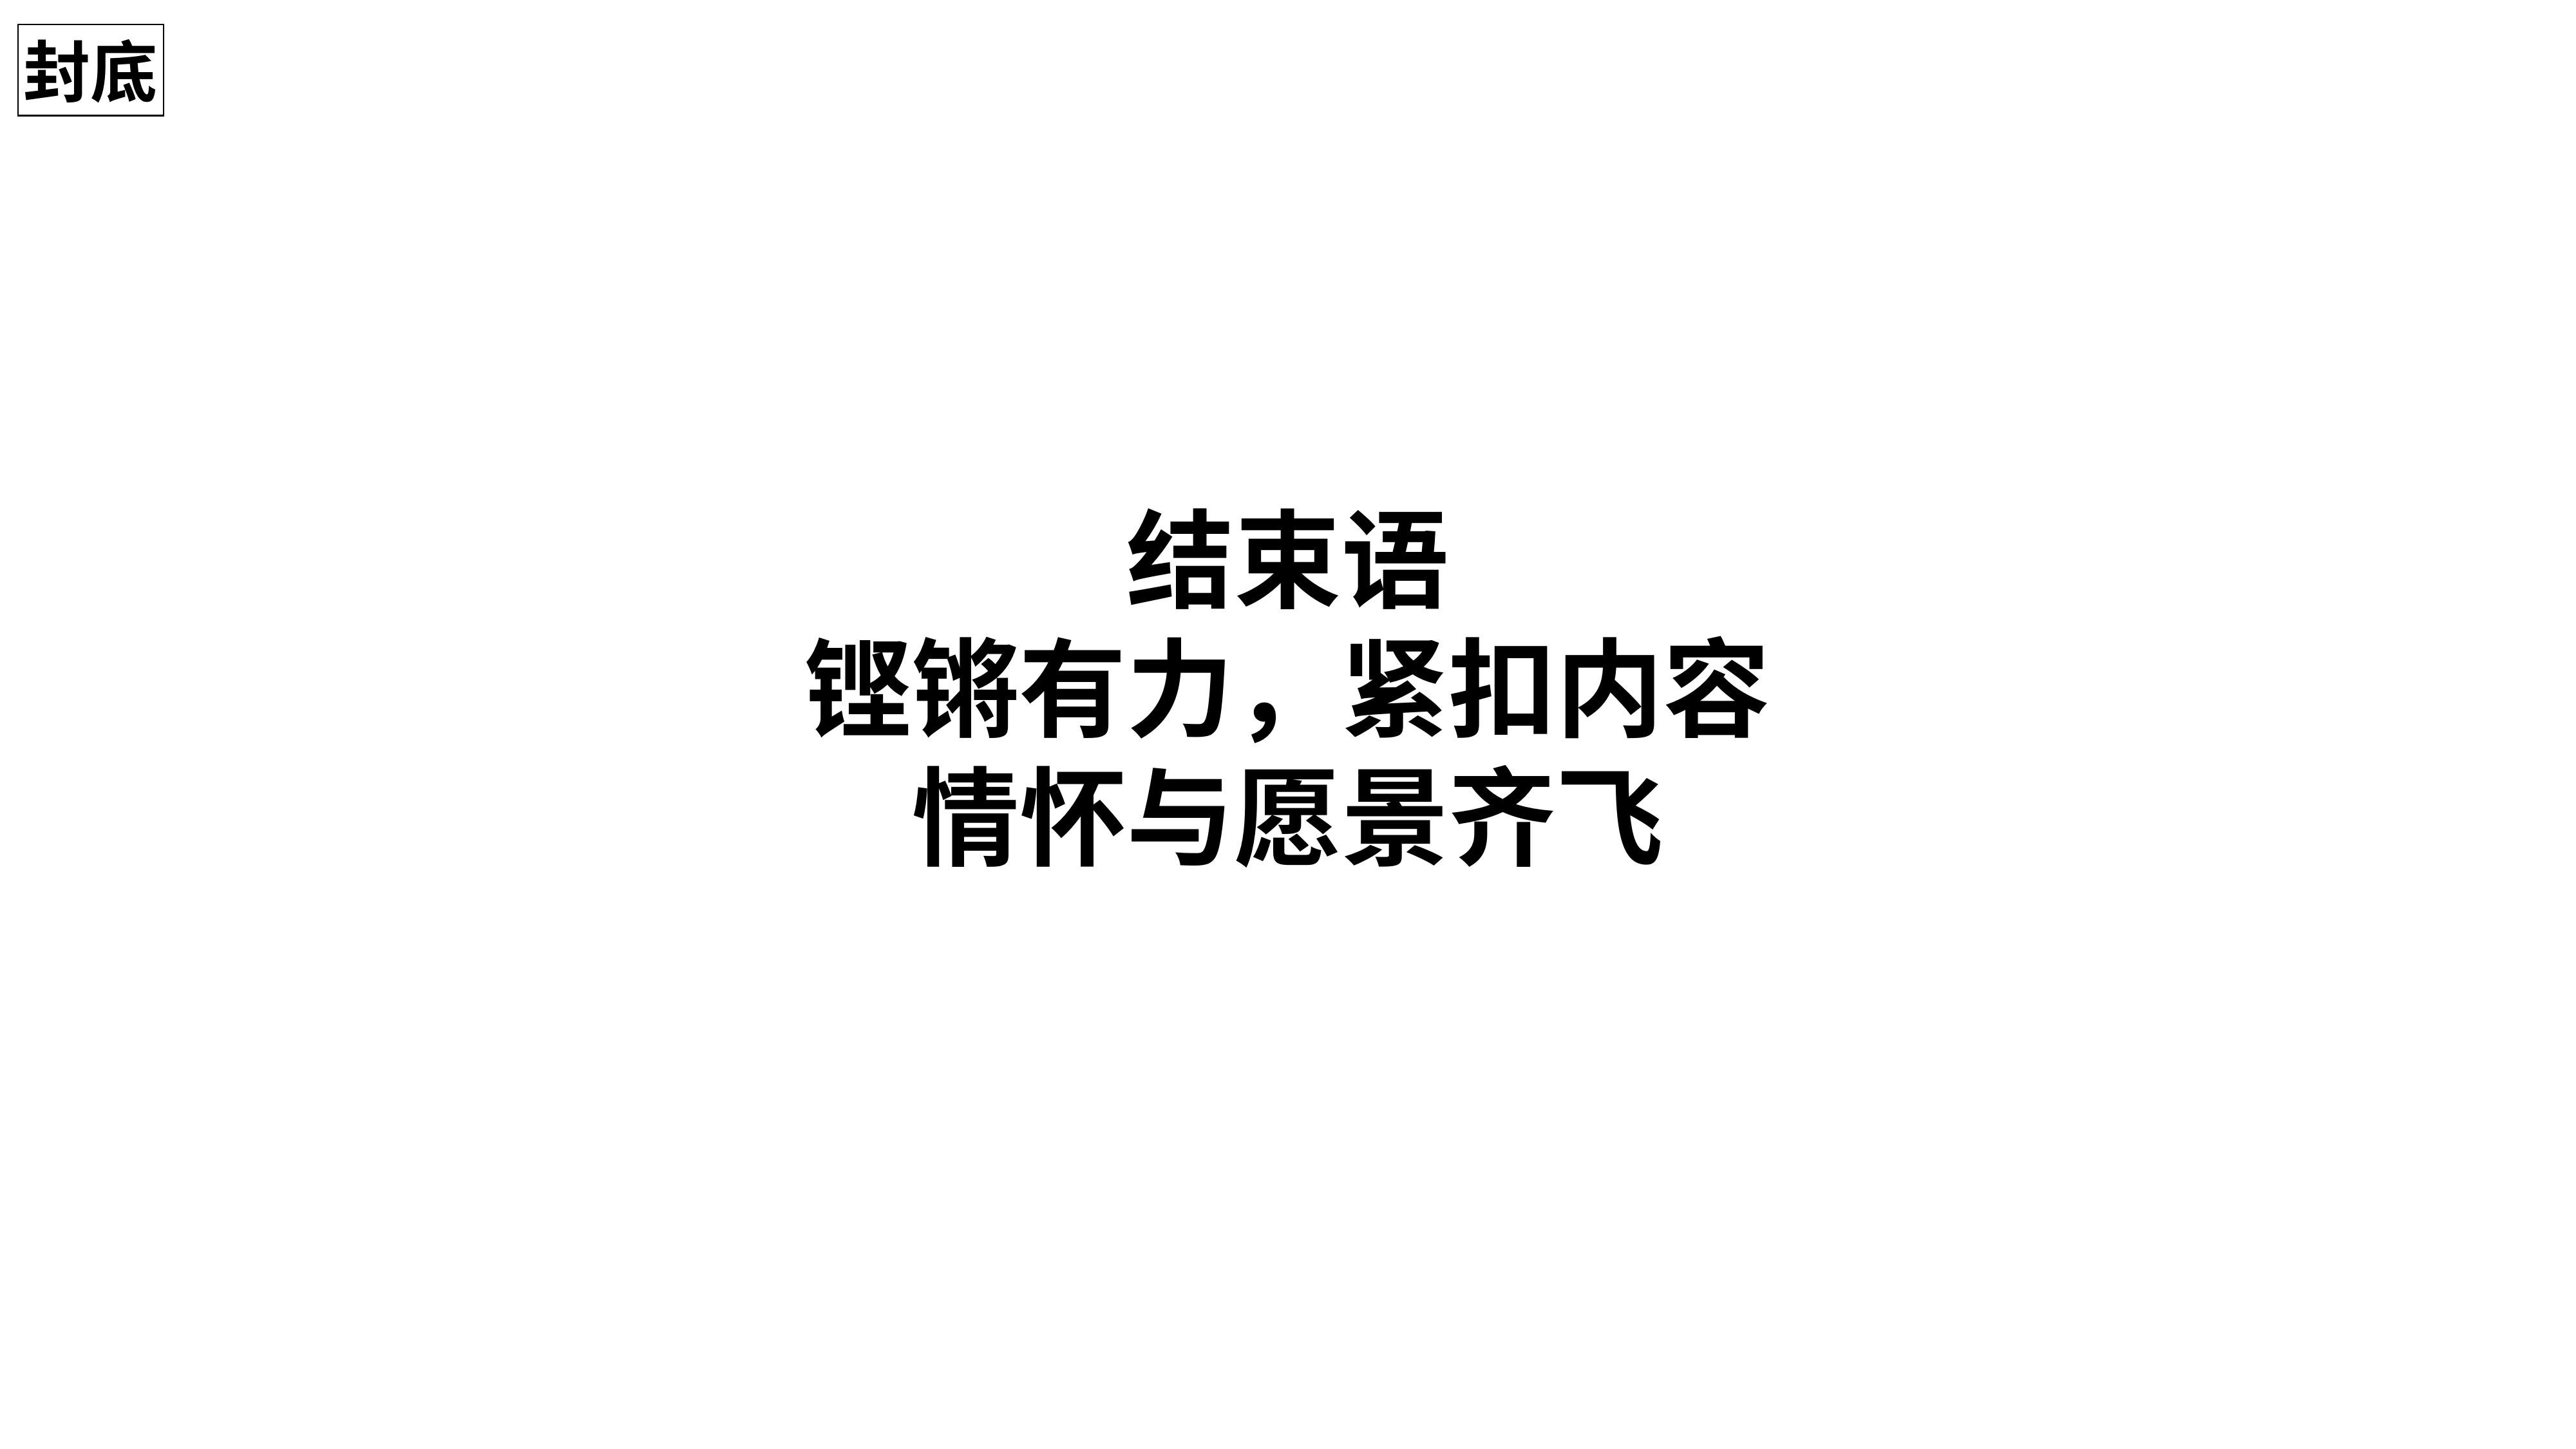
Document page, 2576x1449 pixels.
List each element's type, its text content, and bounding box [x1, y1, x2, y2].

list 结束语 铿锵有力，紧扣内容 情怀与愿景齐飞 [6, 484, 2570, 887]
text_box 封底 [18, 24, 164, 116]
